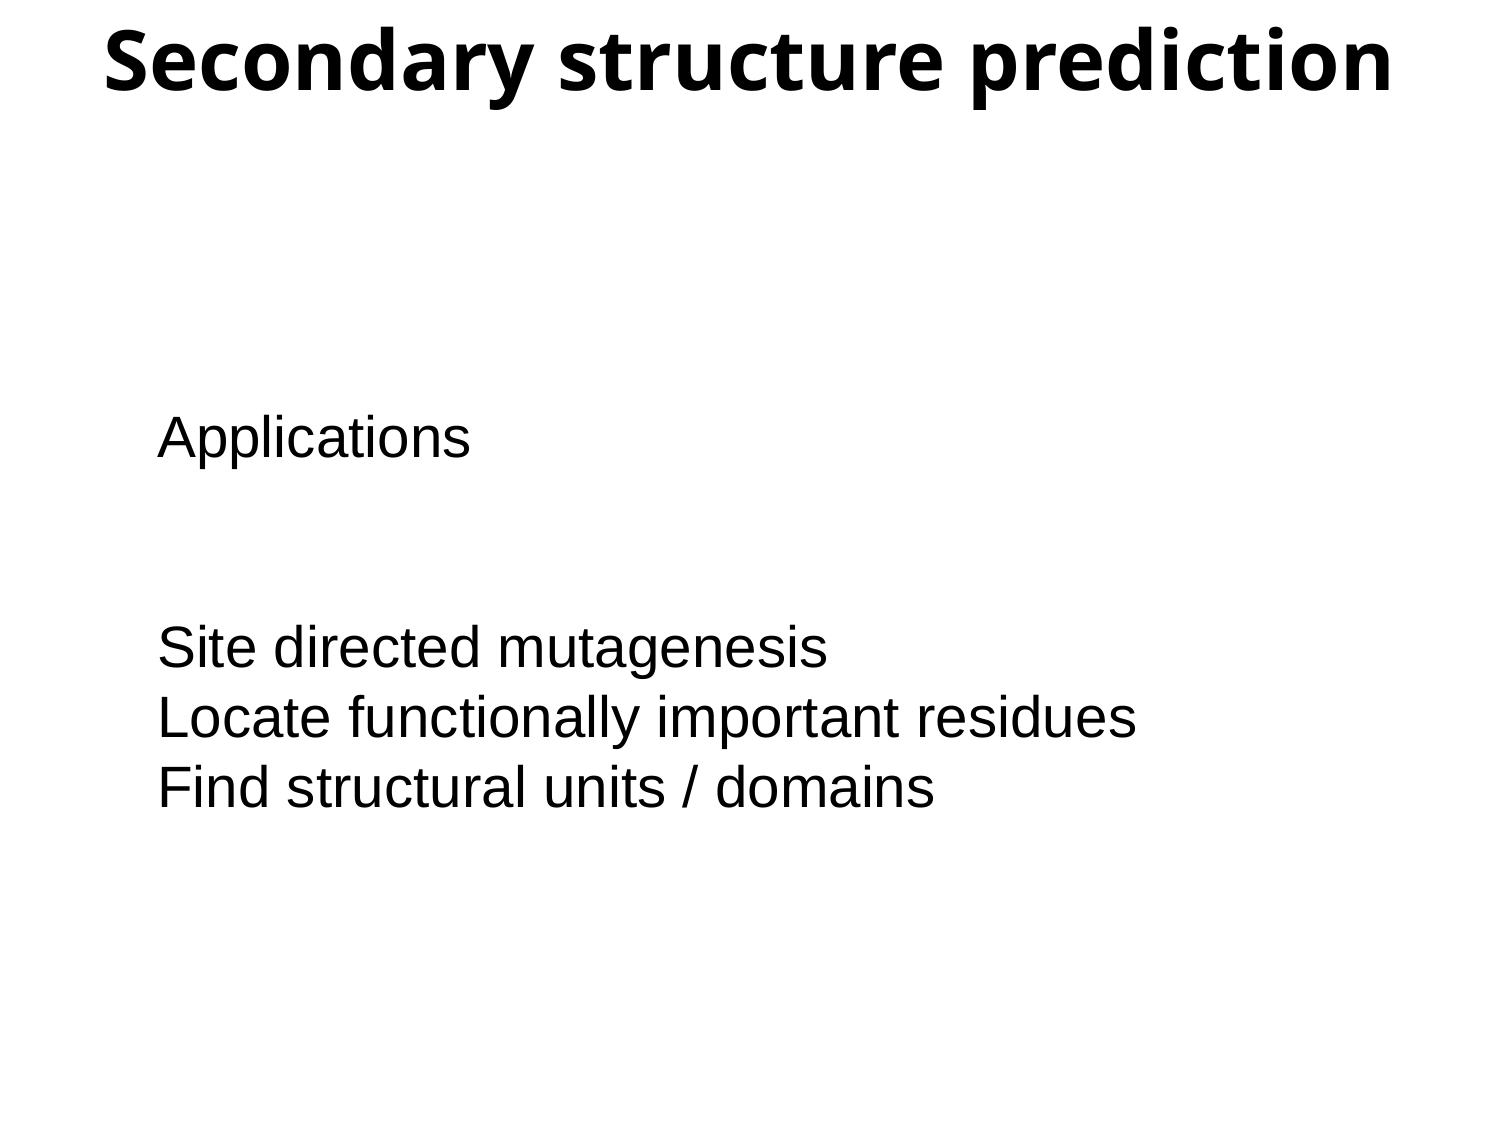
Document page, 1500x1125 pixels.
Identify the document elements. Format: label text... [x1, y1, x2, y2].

text_box Applications Site directed mutagenesis Locate functionally important residues Find structural units / domains [142, 391, 1154, 827]
text_box Secondary structure prediction [0, 0, 1500, 115]
